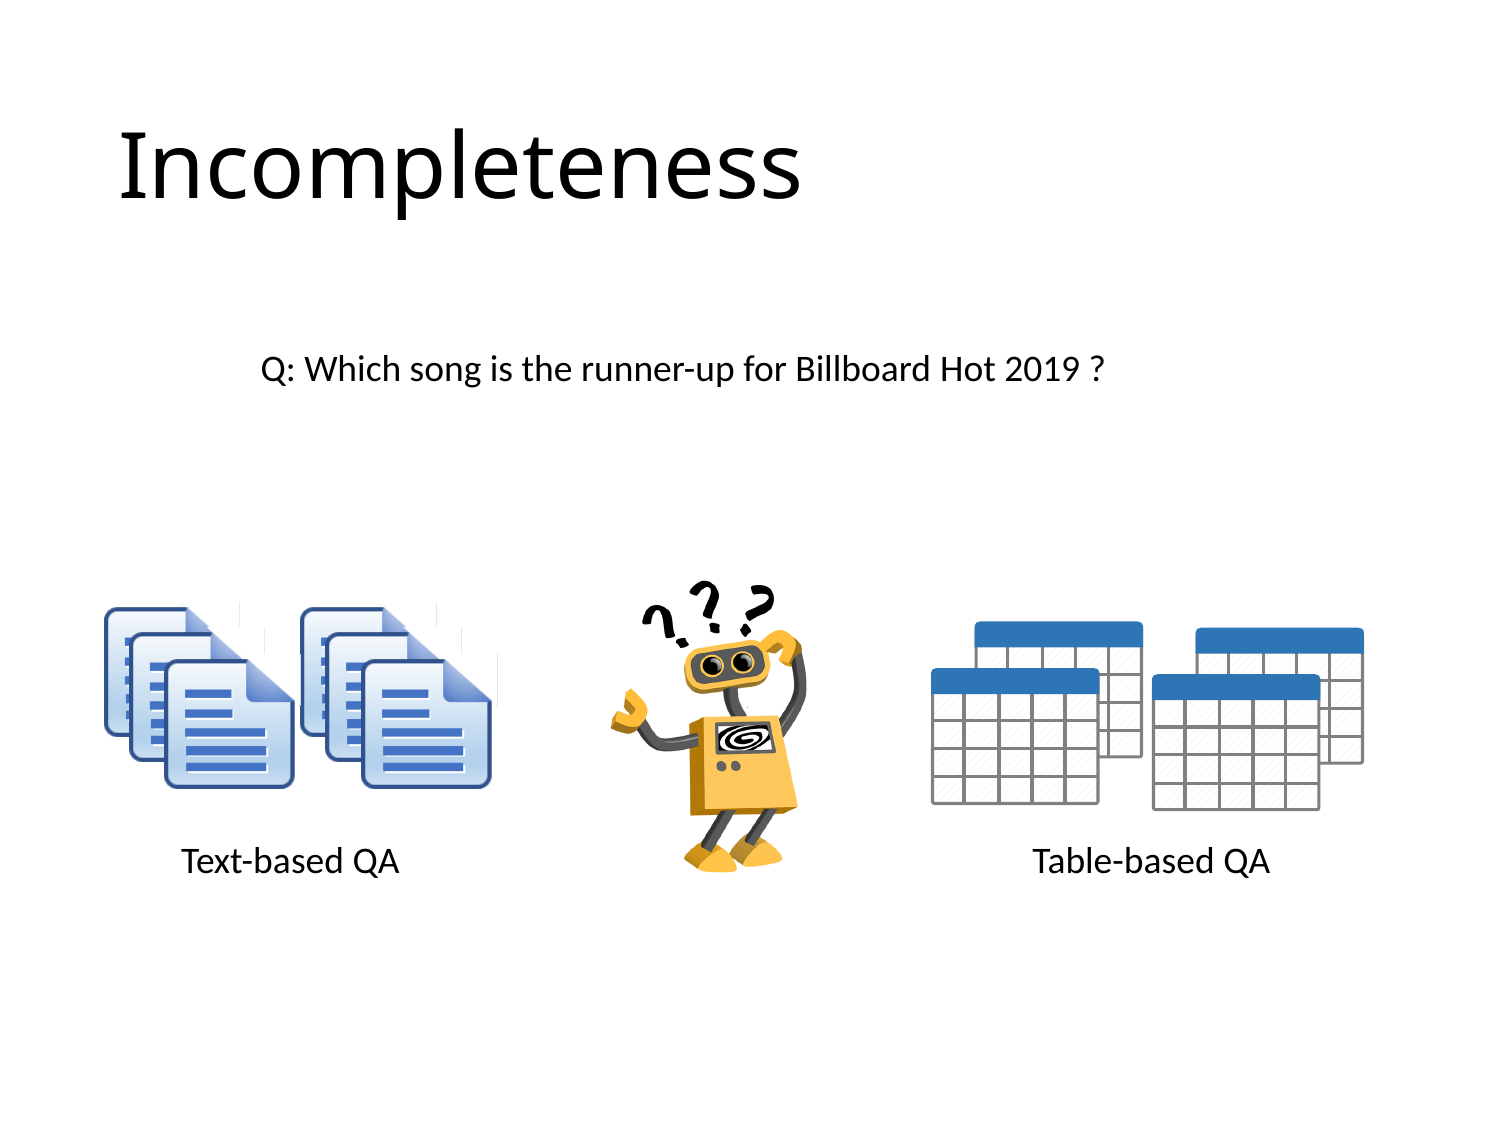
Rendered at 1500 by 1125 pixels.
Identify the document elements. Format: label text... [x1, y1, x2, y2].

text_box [931, 621, 1364, 889]
picture [610, 580, 807, 873]
title Incompleteness [103, 59, 1397, 278]
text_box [103, 602, 499, 890]
text_box Q: Which song is the runner-up for Billboard Hot 2019 ? [245, 336, 1122, 397]
